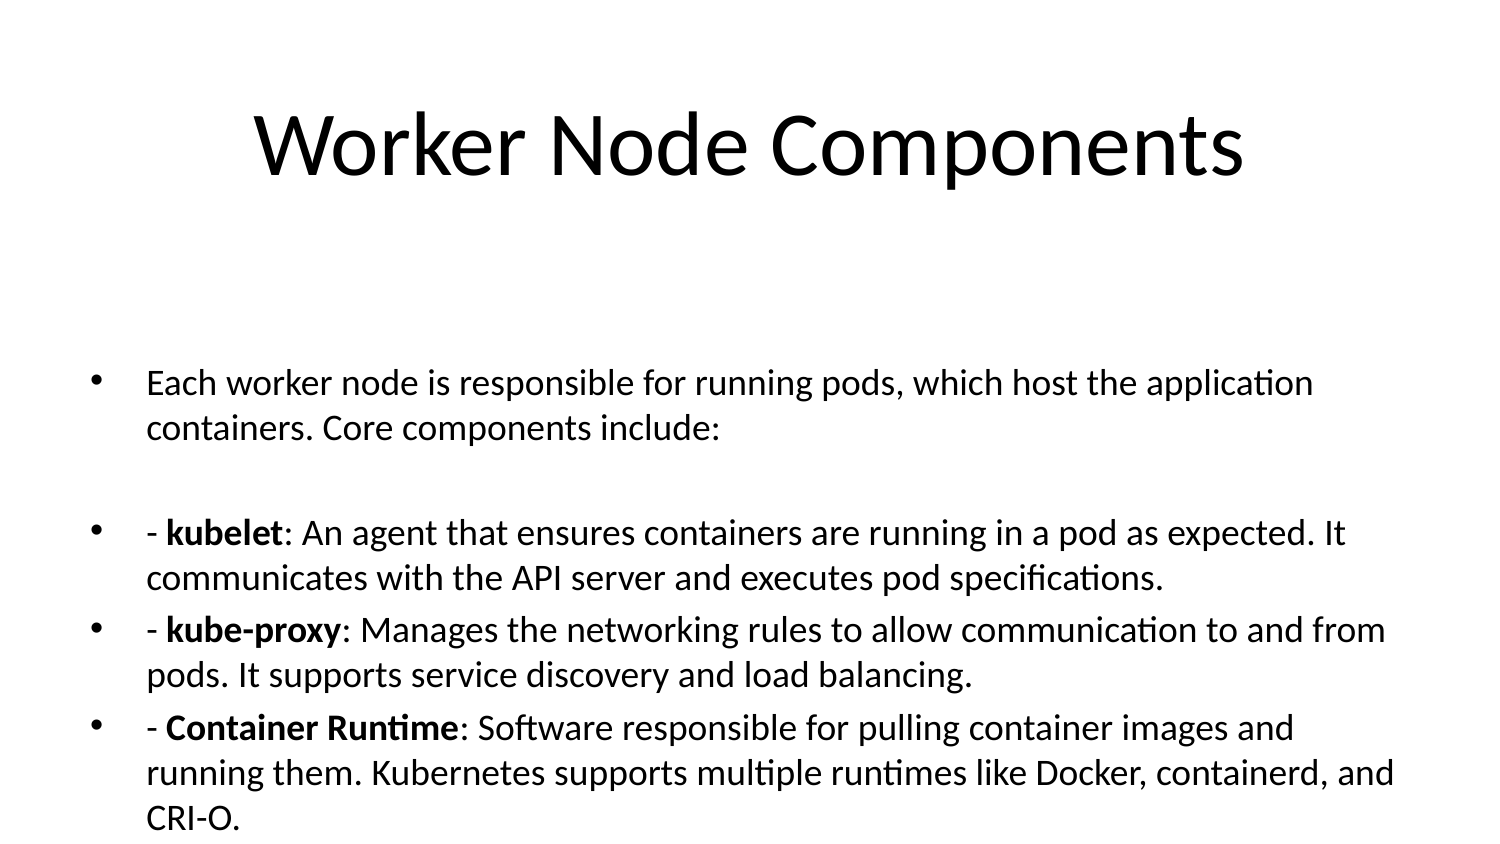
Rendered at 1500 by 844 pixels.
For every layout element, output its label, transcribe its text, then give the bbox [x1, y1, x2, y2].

title Worker Node Components [75, 45, 1425, 233]
list Each worker node is responsible for running pods, which host the application containers. Core components include: - kubelet: An agent that ensures containers are running in a pod as expected. It communicates with the API server and executes pod specifications. - kube-proxy: Manages the networking rules to allow communication to and from pods. It supports service discovery and load balancing. - Container Runtime: Software responsible for pulling container images and running them. Kubernetes supports multiple runtimes like Docker, containerd, and CRI-O. These components work together to maintain and monitor the health of application workloads. [75, 262, 1425, 844]
